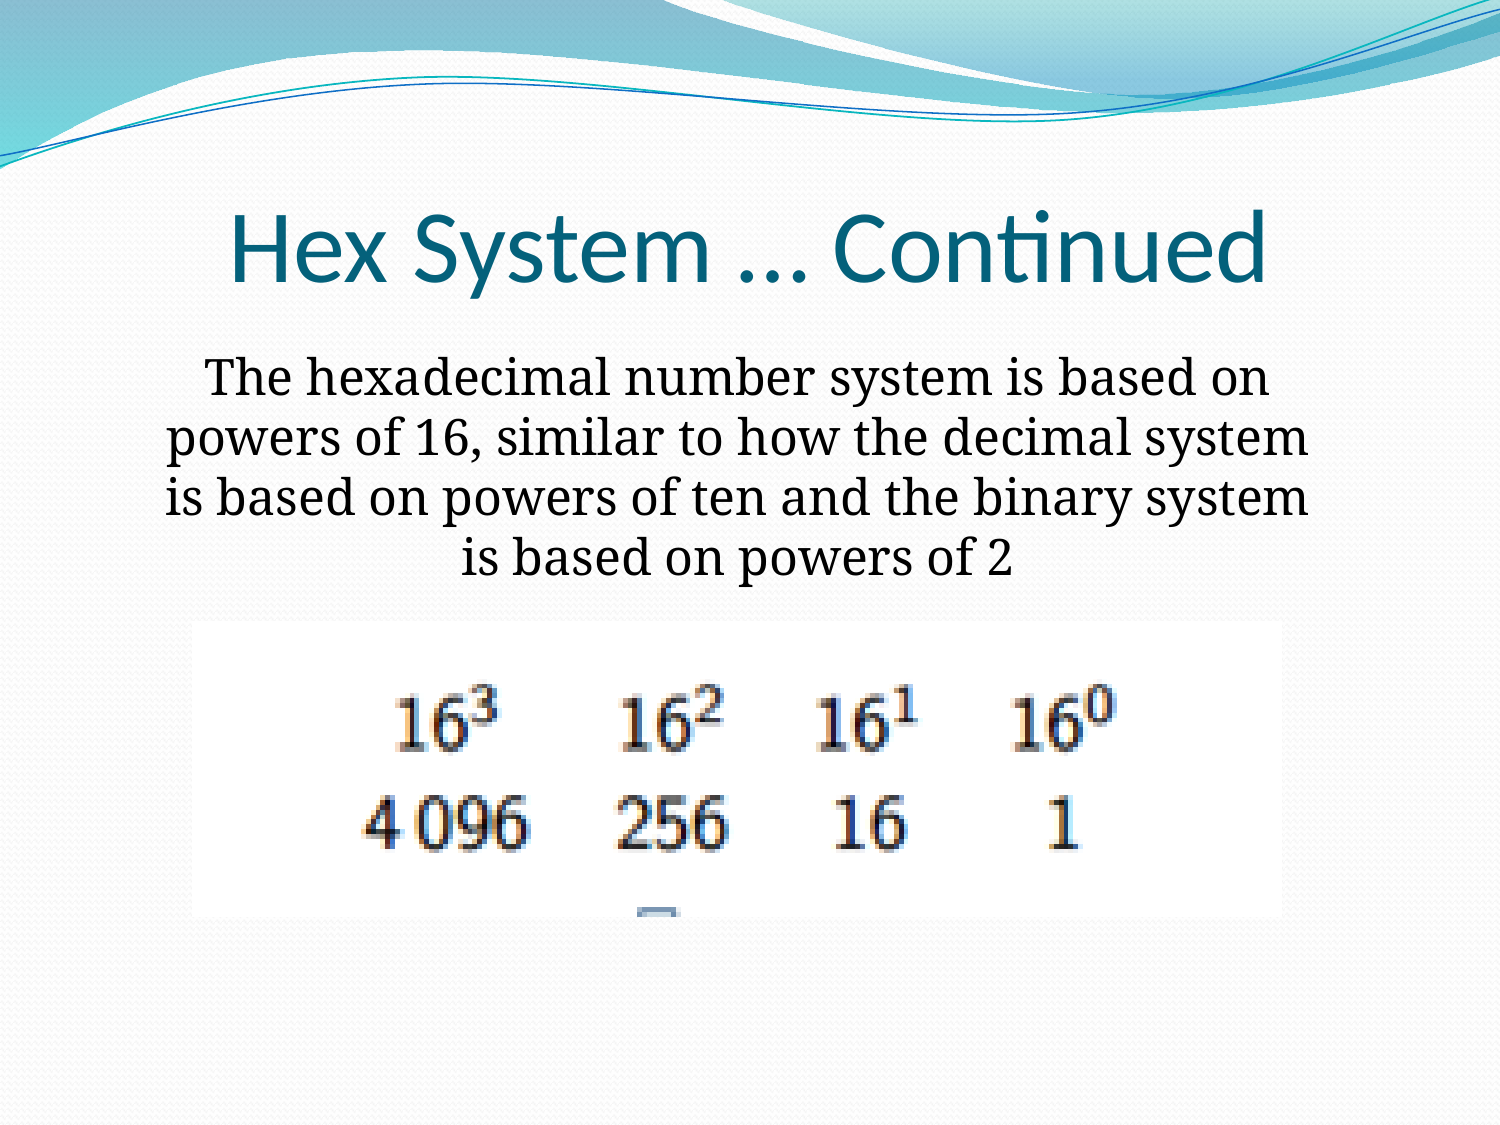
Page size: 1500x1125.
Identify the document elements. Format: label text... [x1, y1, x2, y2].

picture [192, 621, 1282, 918]
title Hex System … Continued [75, 115, 1425, 304]
list The hexadecimal number system is based on powers of 16, similar to how the decimal system is based on powers of ten and the binary system is based on powers of 2 [147, 338, 1329, 598]
